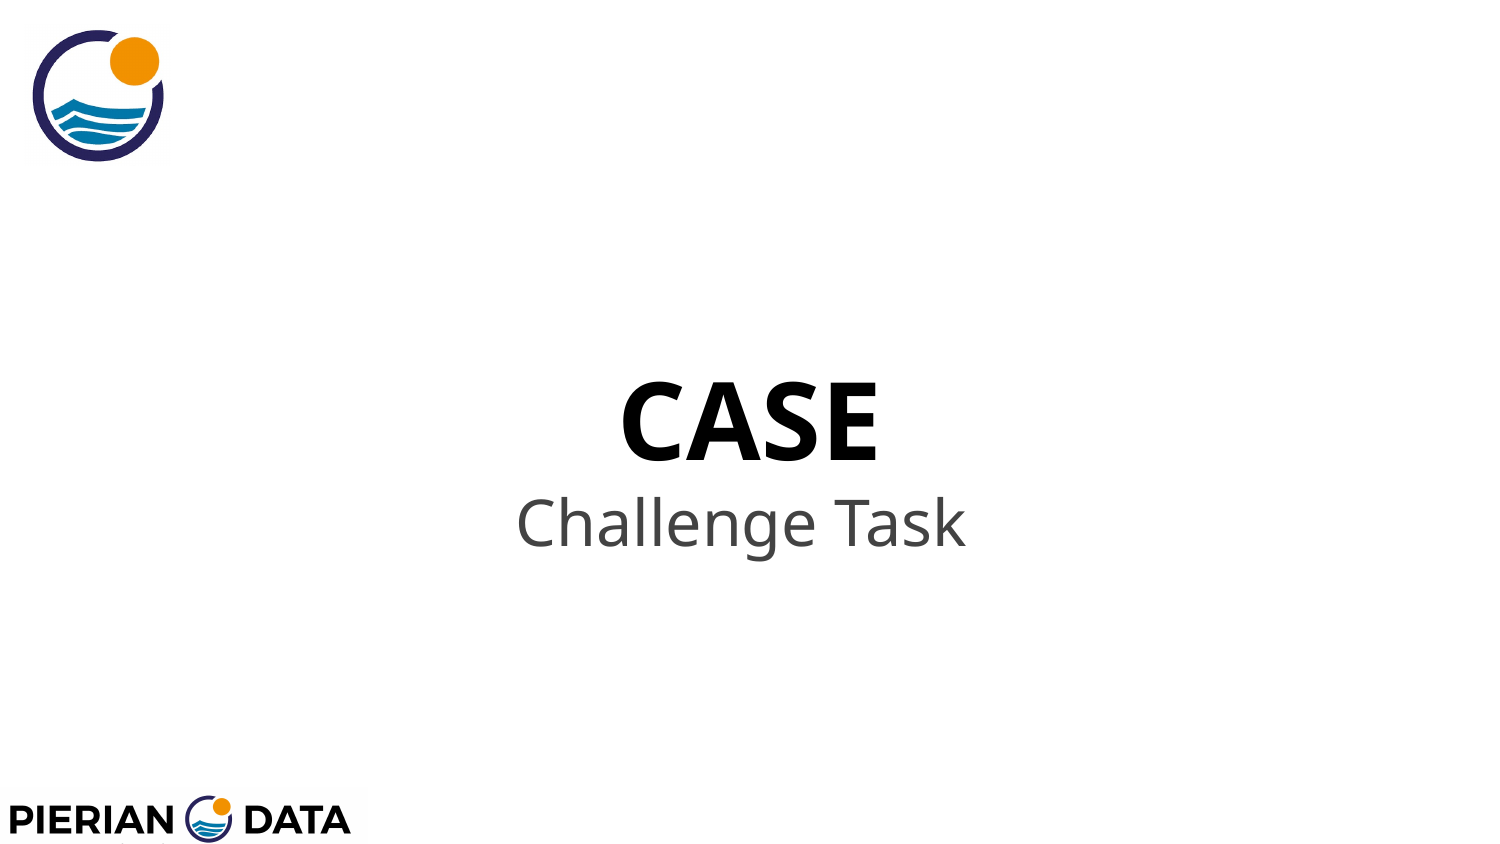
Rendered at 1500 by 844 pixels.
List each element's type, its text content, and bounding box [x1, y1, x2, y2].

picture [0, 787, 368, 844]
picture [24, 24, 172, 167]
title CASE Challenge Task [51, 174, 1449, 575]
